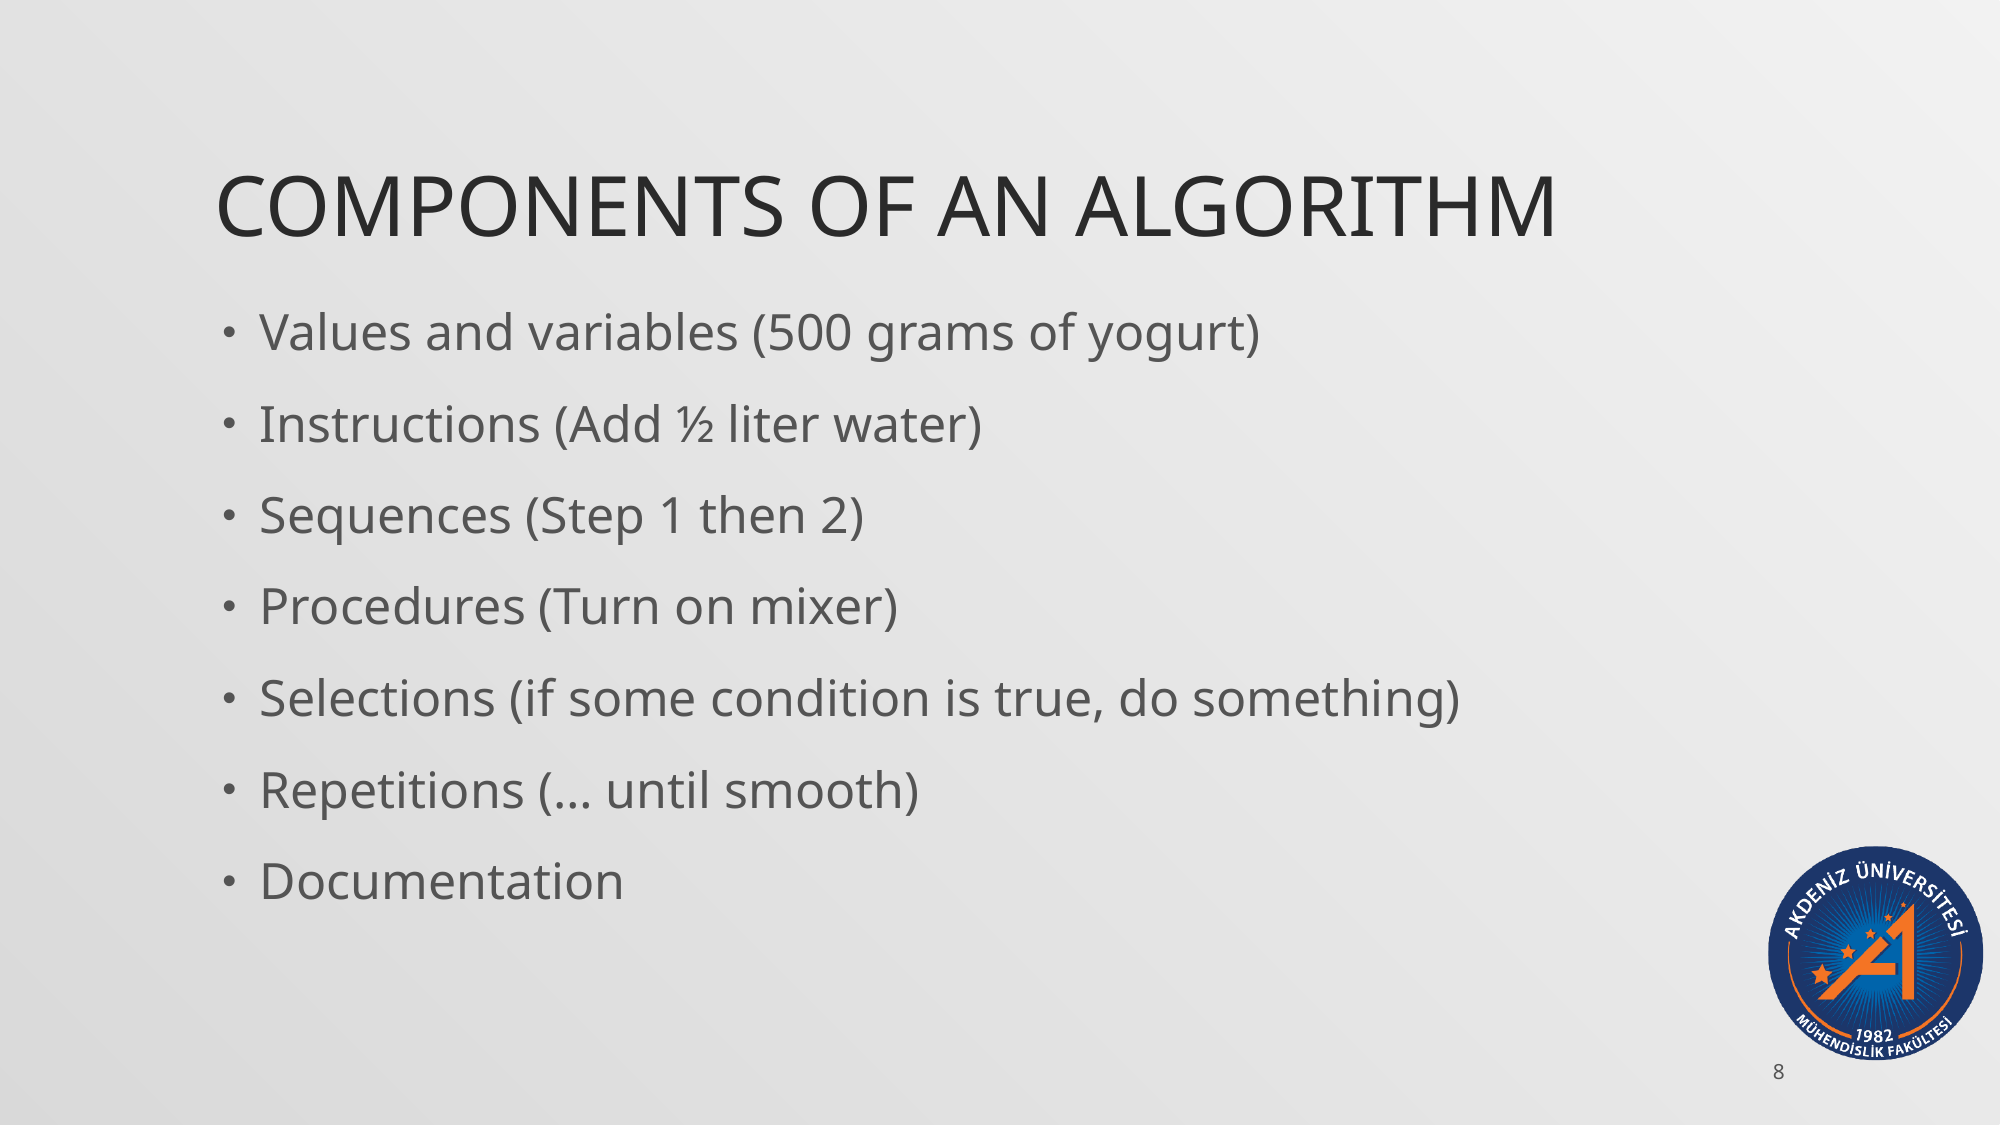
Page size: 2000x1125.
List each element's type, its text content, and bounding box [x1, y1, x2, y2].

title Components of an algorithm [199, 45, 1800, 263]
slide_number 8 [1612, 1057, 1800, 1088]
list Values and variables (500 grams of yogurt) Instructions (Add ½ liter water) Sequences (Step 1 then 2) Procedures (Turn on mixer) Selections (if some condition is true, do something) Repetitions (… until smooth) Documentation [199, 299, 1800, 1013]
picture [1767, 843, 1985, 1061]
